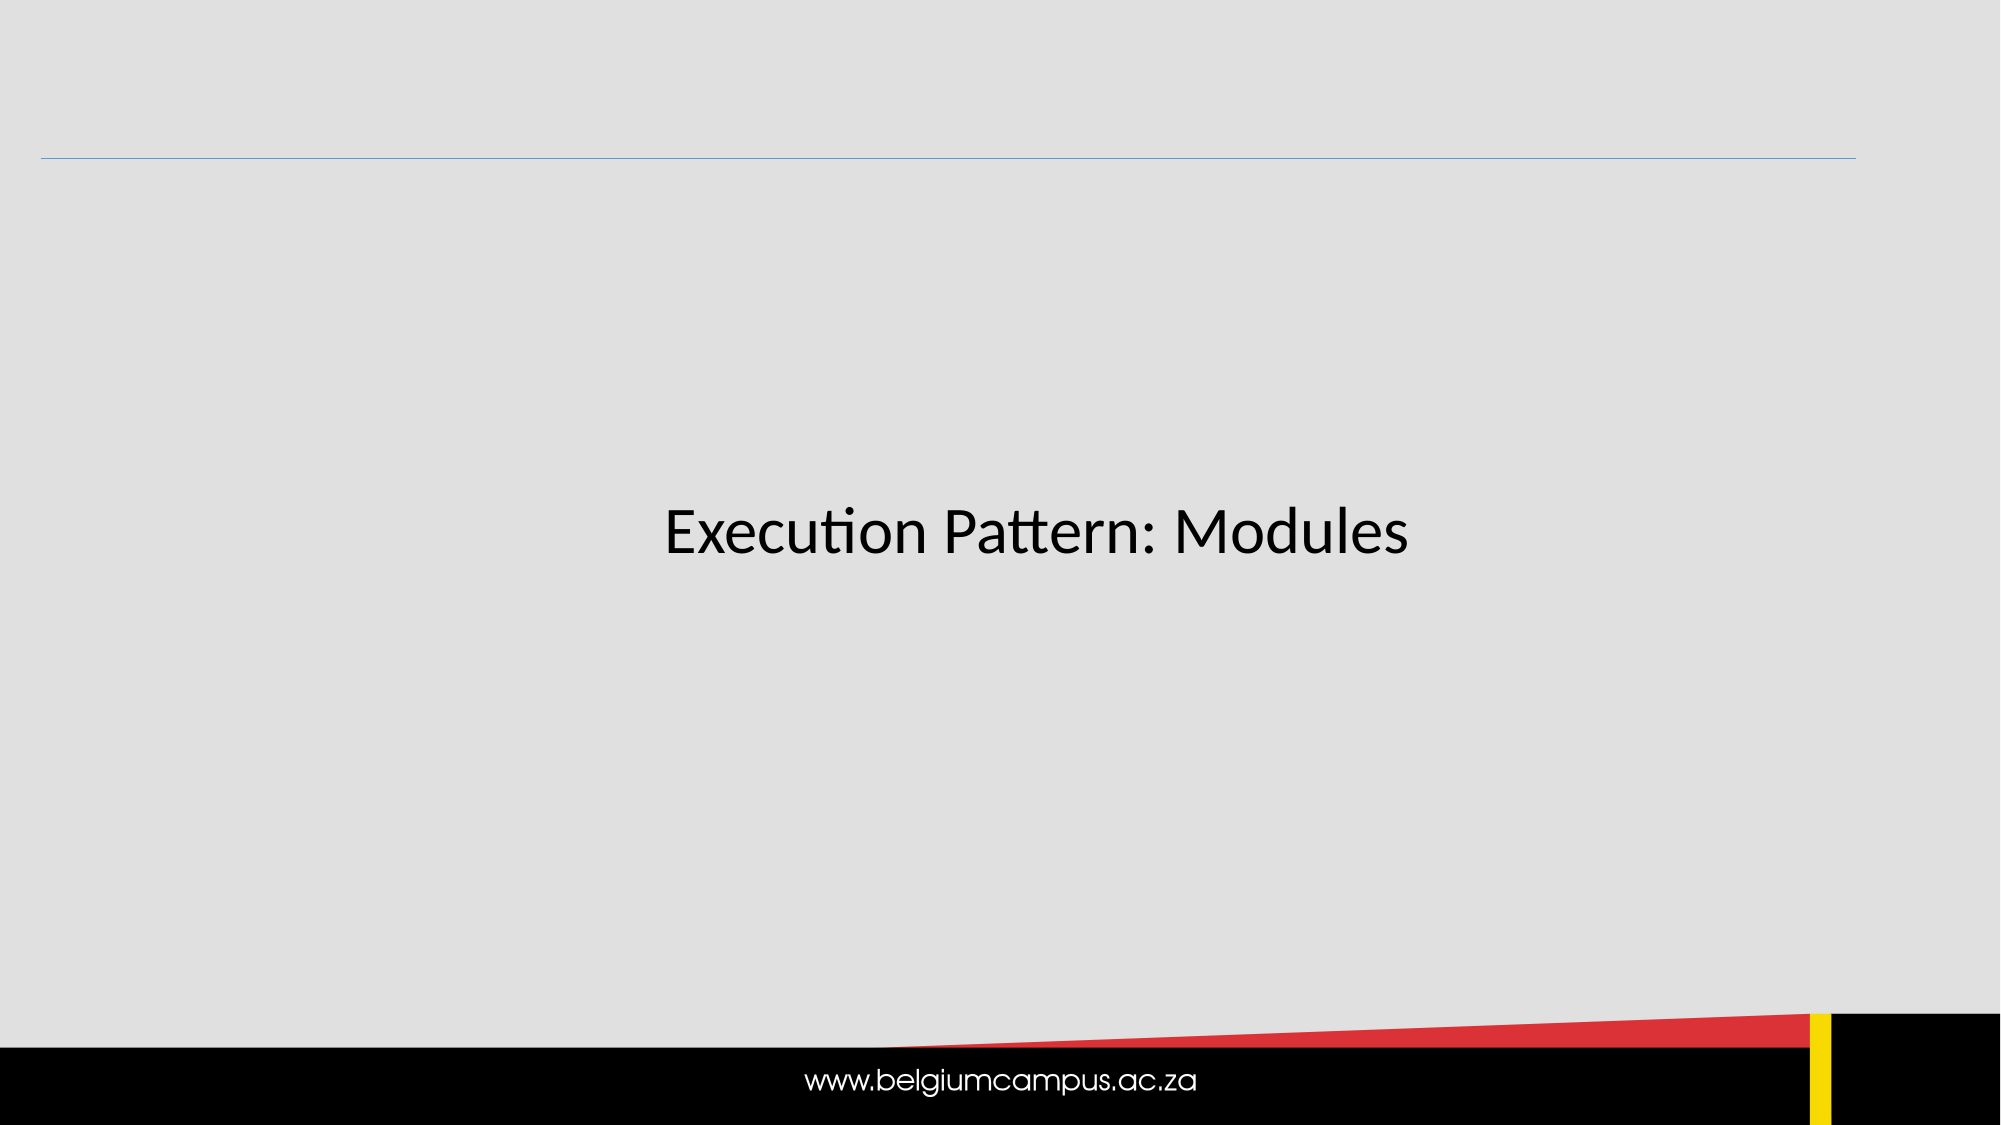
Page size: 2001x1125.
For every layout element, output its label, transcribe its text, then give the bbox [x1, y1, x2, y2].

text_box Execution Pattern: Modules [649, 479, 1426, 574]
picture [0, 0, 2001, 1125]
